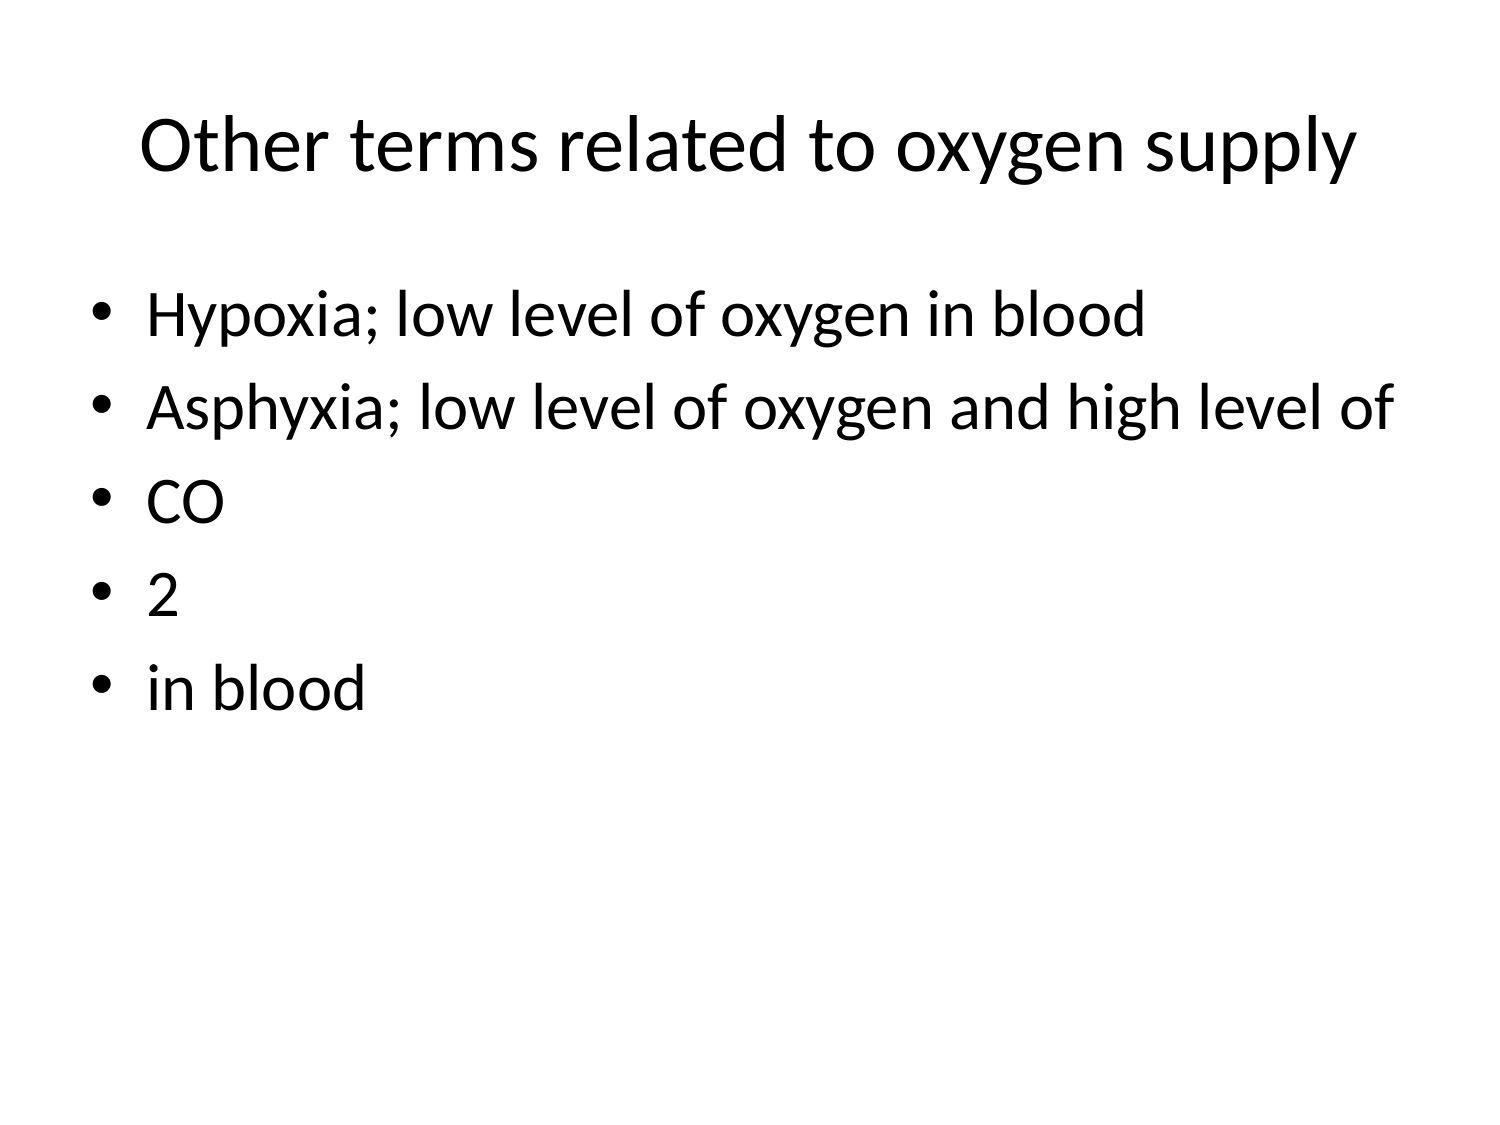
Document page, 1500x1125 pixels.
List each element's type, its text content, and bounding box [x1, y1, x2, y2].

title Other terms related to oxygen supply [75, 45, 1425, 233]
list Hypoxia; low level of oxygen in blood Asphyxia; low level of oxygen and high level of CO 2 in blood [75, 262, 1425, 1005]
